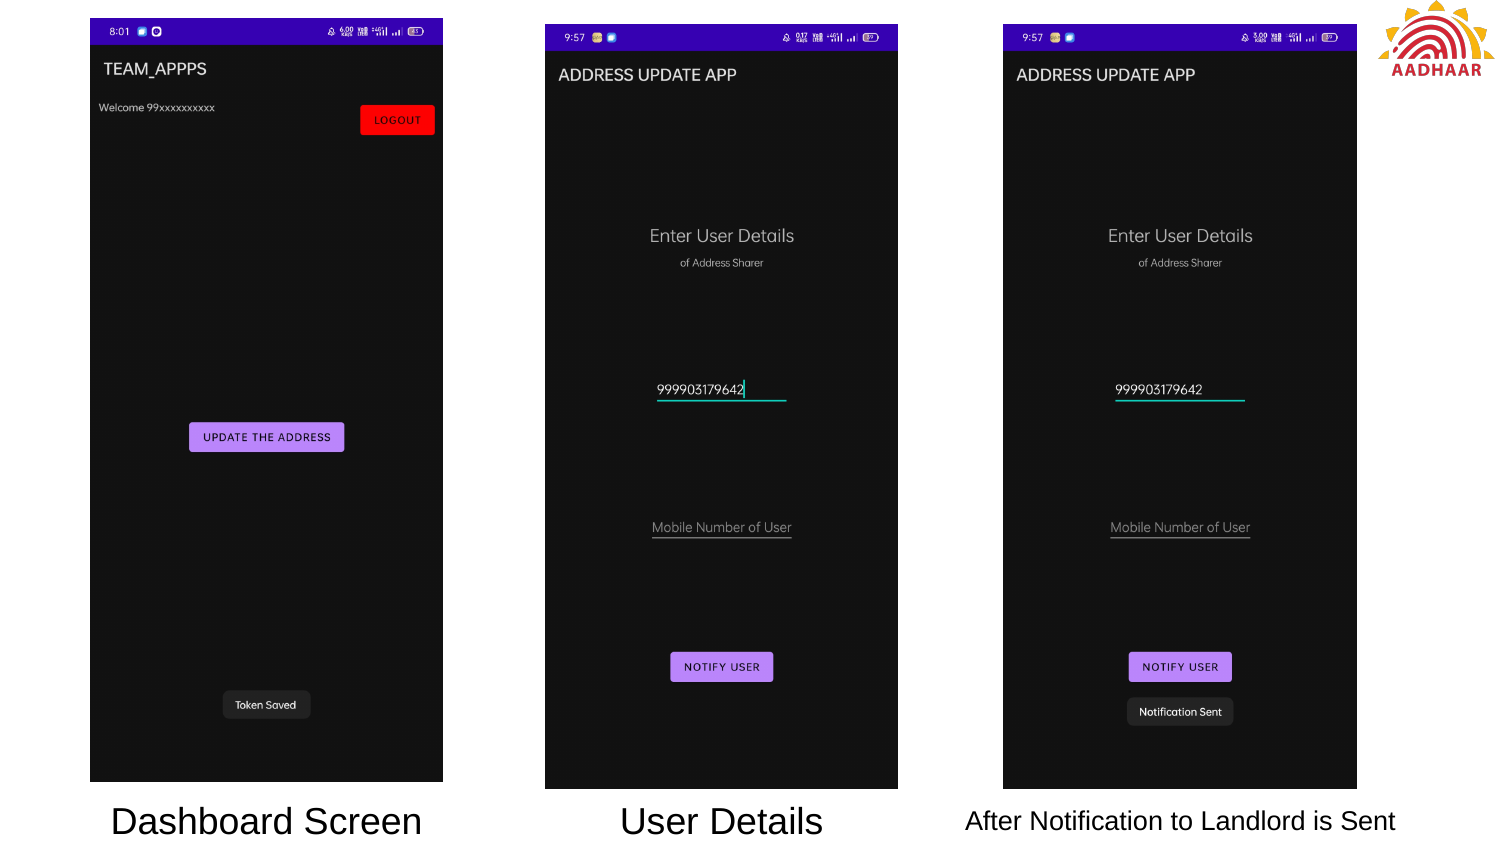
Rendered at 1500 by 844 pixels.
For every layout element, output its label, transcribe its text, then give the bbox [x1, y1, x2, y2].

picture [1377, 0, 1496, 76]
text_box After Notification to Landlord is Sent [922, 788, 1438, 844]
picture [90, 17, 443, 783]
text_box User Details [464, 781, 979, 844]
text_box Dashboard Screen [9, 781, 464, 844]
picture [545, 24, 899, 789]
picture [1003, 24, 1357, 789]
